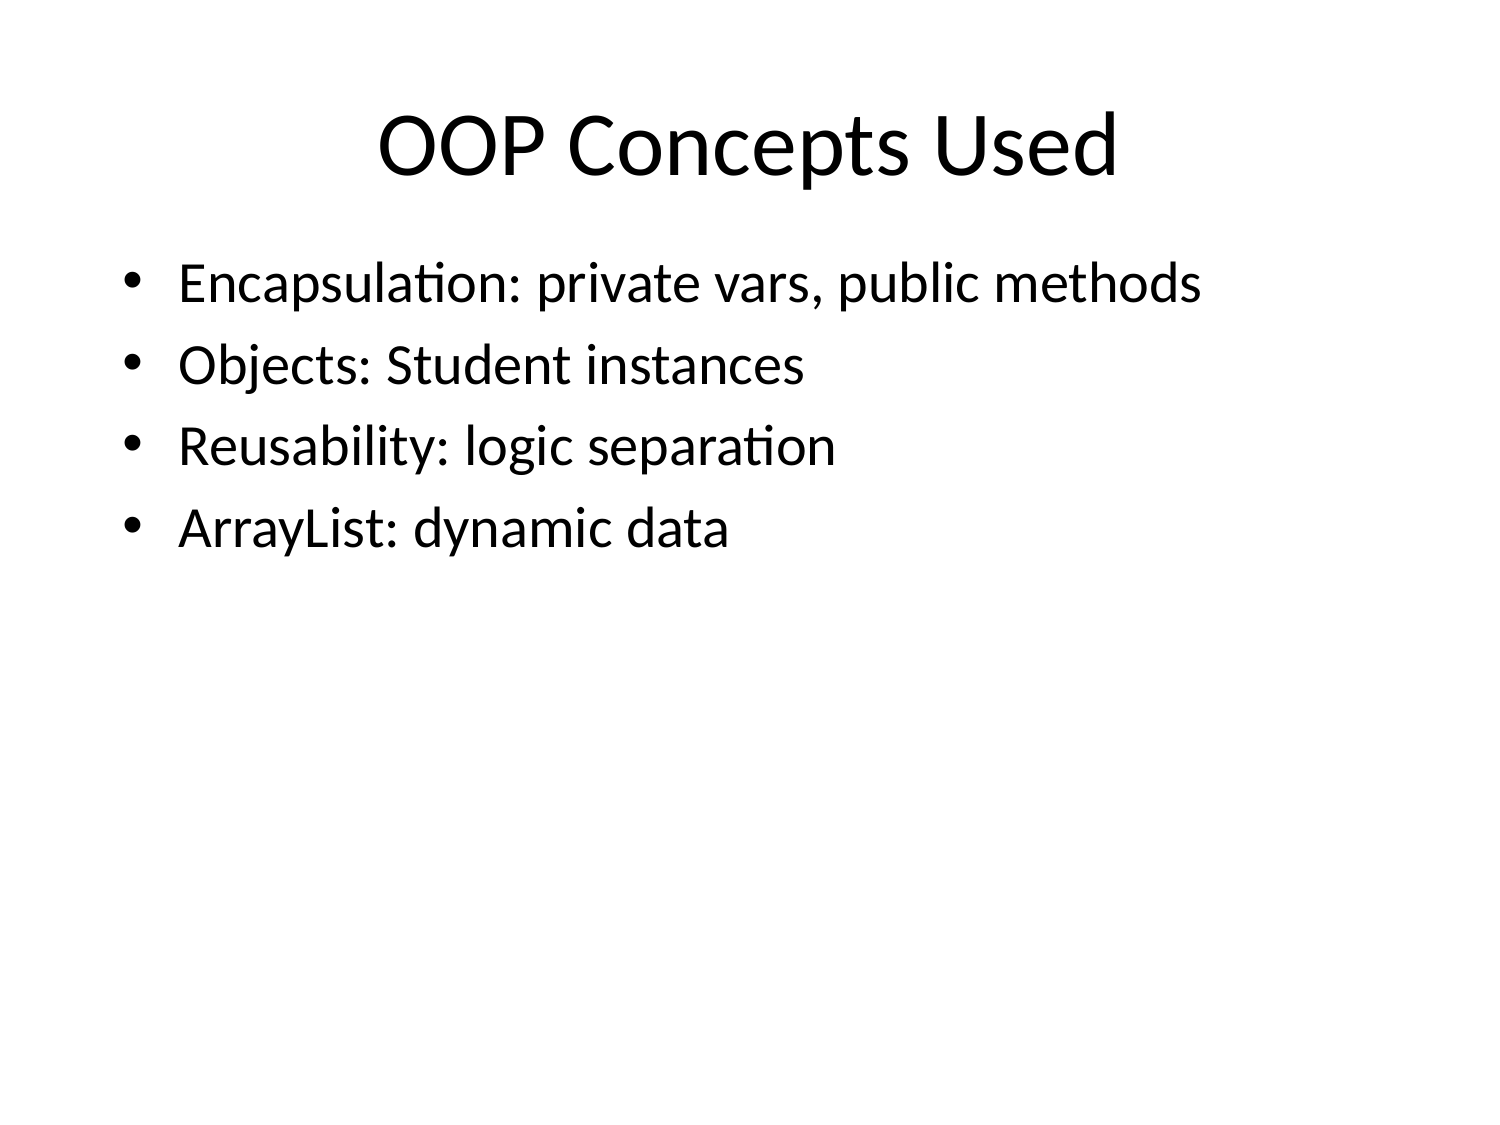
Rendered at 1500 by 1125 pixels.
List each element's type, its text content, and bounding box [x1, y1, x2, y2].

title OOP Concepts Used [75, 45, 1425, 233]
list Encapsulation: private vars, public methods Objects: Student instances Reusability: logic separation ArrayList: dynamic data [107, 236, 1393, 946]
